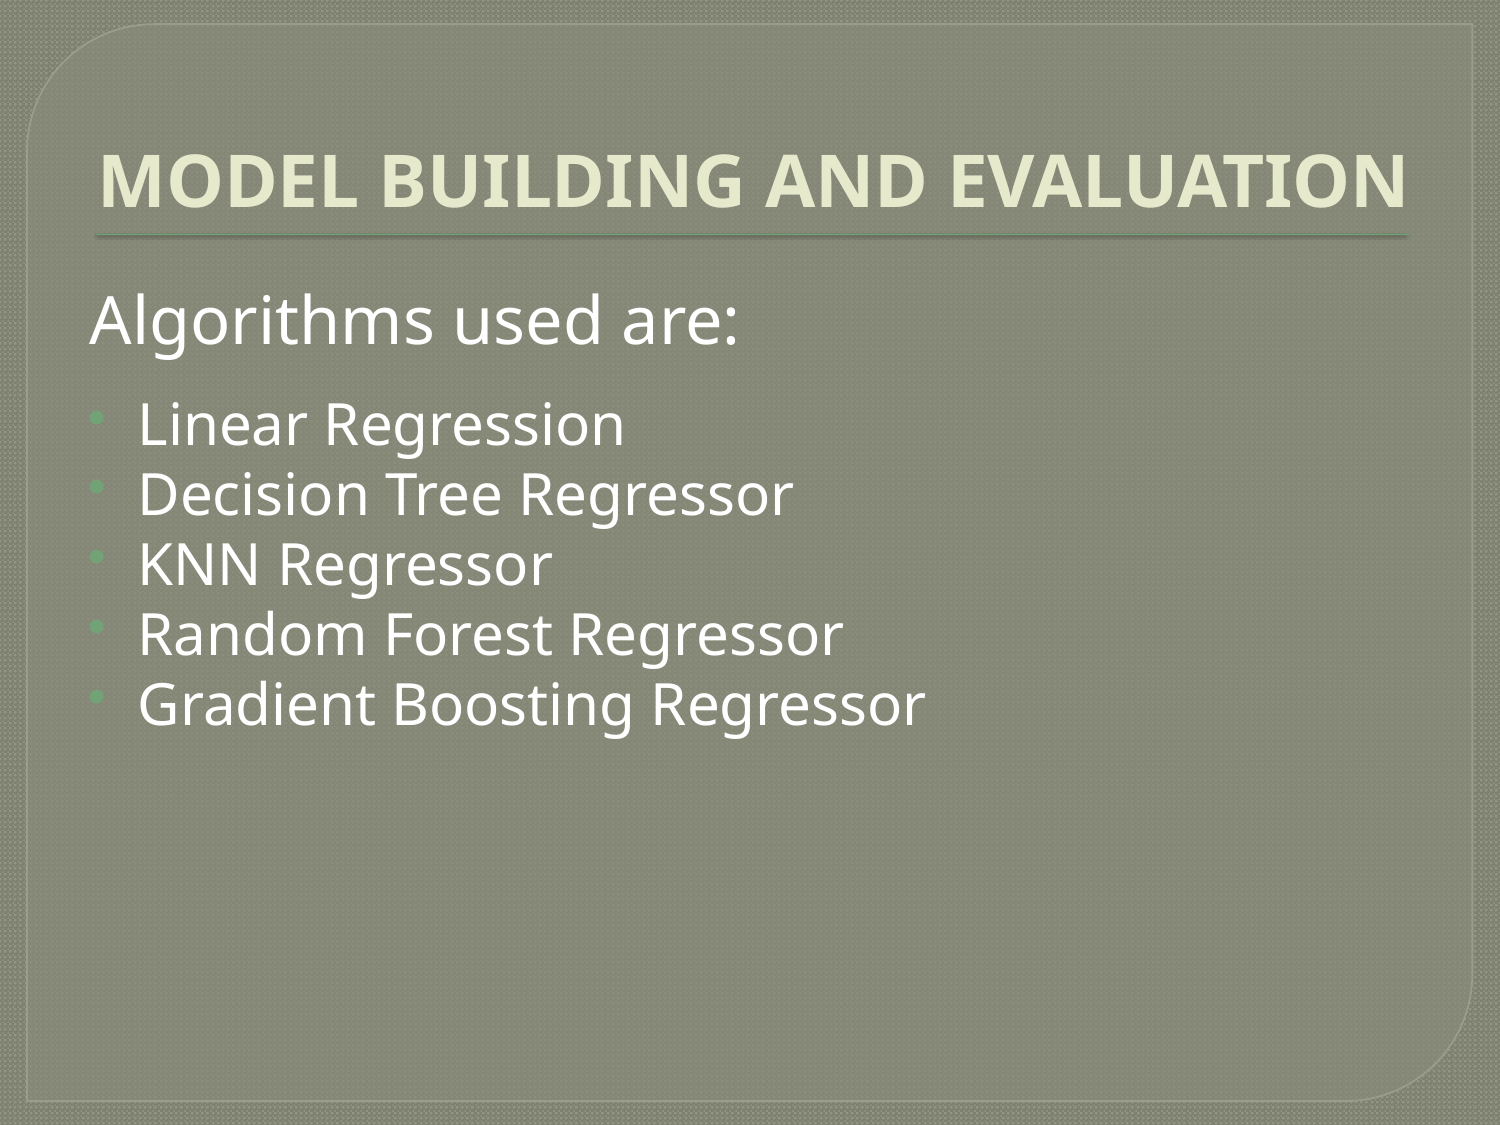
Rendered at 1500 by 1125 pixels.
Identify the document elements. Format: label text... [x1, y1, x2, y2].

list Algorithms used are: Linear Regression Decision Tree Regressor KNN Regressor Random Forest Regressor Gradient Boosting Regressor [75, 270, 1425, 1013]
title MODEL BUILDING AND EVALUATION [75, 41, 1425, 230]
